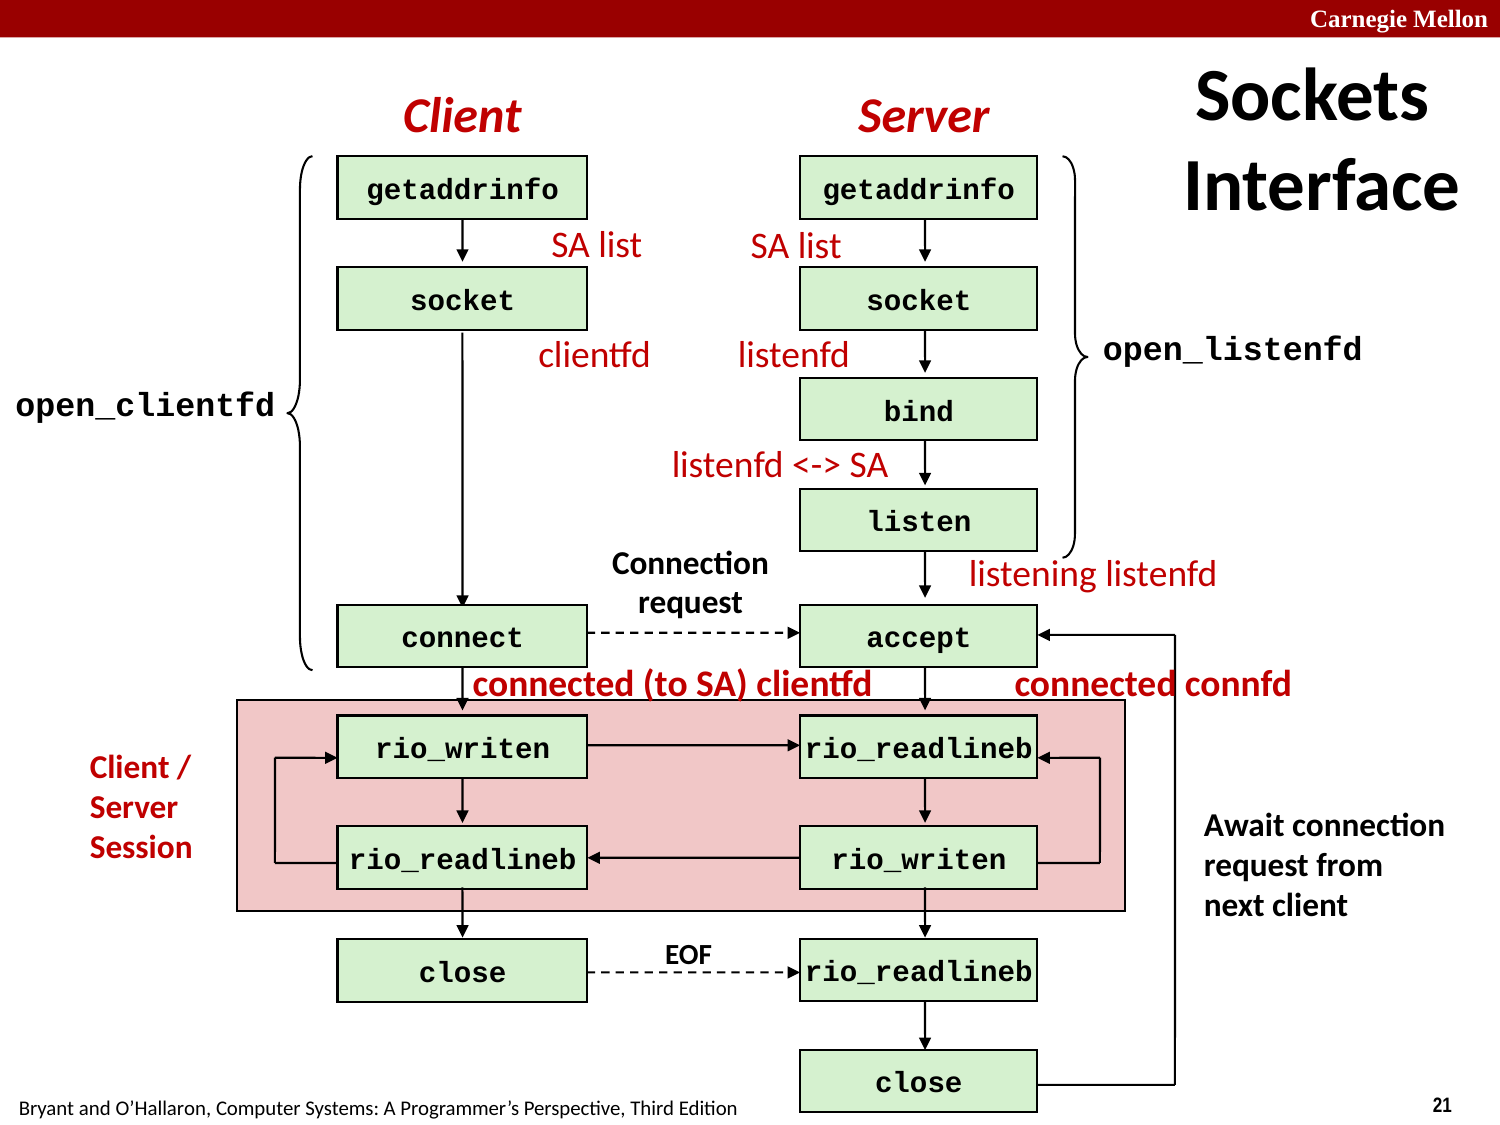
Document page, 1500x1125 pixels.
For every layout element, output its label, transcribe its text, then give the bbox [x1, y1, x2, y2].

text_box socket [799, 267, 1038, 330]
text_box [918, 441, 932, 486]
text_box open_clientfd [0, 375, 291, 430]
title Sockets Interface [1137, 37, 1488, 234]
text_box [337, 634, 1176, 1113]
text_box connected connfd [1179, 651, 1308, 711]
text_box [918, 552, 932, 598]
text_box accept [799, 604, 1038, 633]
text_box [456, 332, 469, 604]
text_box Await connection request from next client [1189, 796, 1461, 931]
text_box connect [337, 604, 588, 634]
text_box [456, 219, 469, 262]
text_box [74, 699, 332, 911]
text_box [1062, 156, 1088, 541]
text_box socket [337, 267, 588, 330]
text_box open_listenfd [1088, 320, 1378, 375]
text_box SA list [735, 213, 867, 274]
text_box listen [799, 488, 1038, 552]
text_box getaddrinfo [337, 156, 588, 219]
text_box [787, 626, 799, 633]
text_box [918, 219, 932, 262]
text_box listenfd <-> SA [657, 432, 904, 493]
text_box [918, 330, 932, 373]
text_box listening listenfd [954, 541, 1233, 602]
text_box Connection request [597, 533, 785, 628]
text_box bind [799, 378, 1038, 441]
text_box Client [388, 74, 537, 150]
text_box getaddrinfo [799, 156, 1038, 219]
text_box [291, 156, 313, 671]
text_box clientfd [523, 322, 666, 383]
text_box SA list [536, 212, 658, 273]
text_box Server [843, 74, 1005, 150]
text_box listenfd [723, 322, 865, 383]
